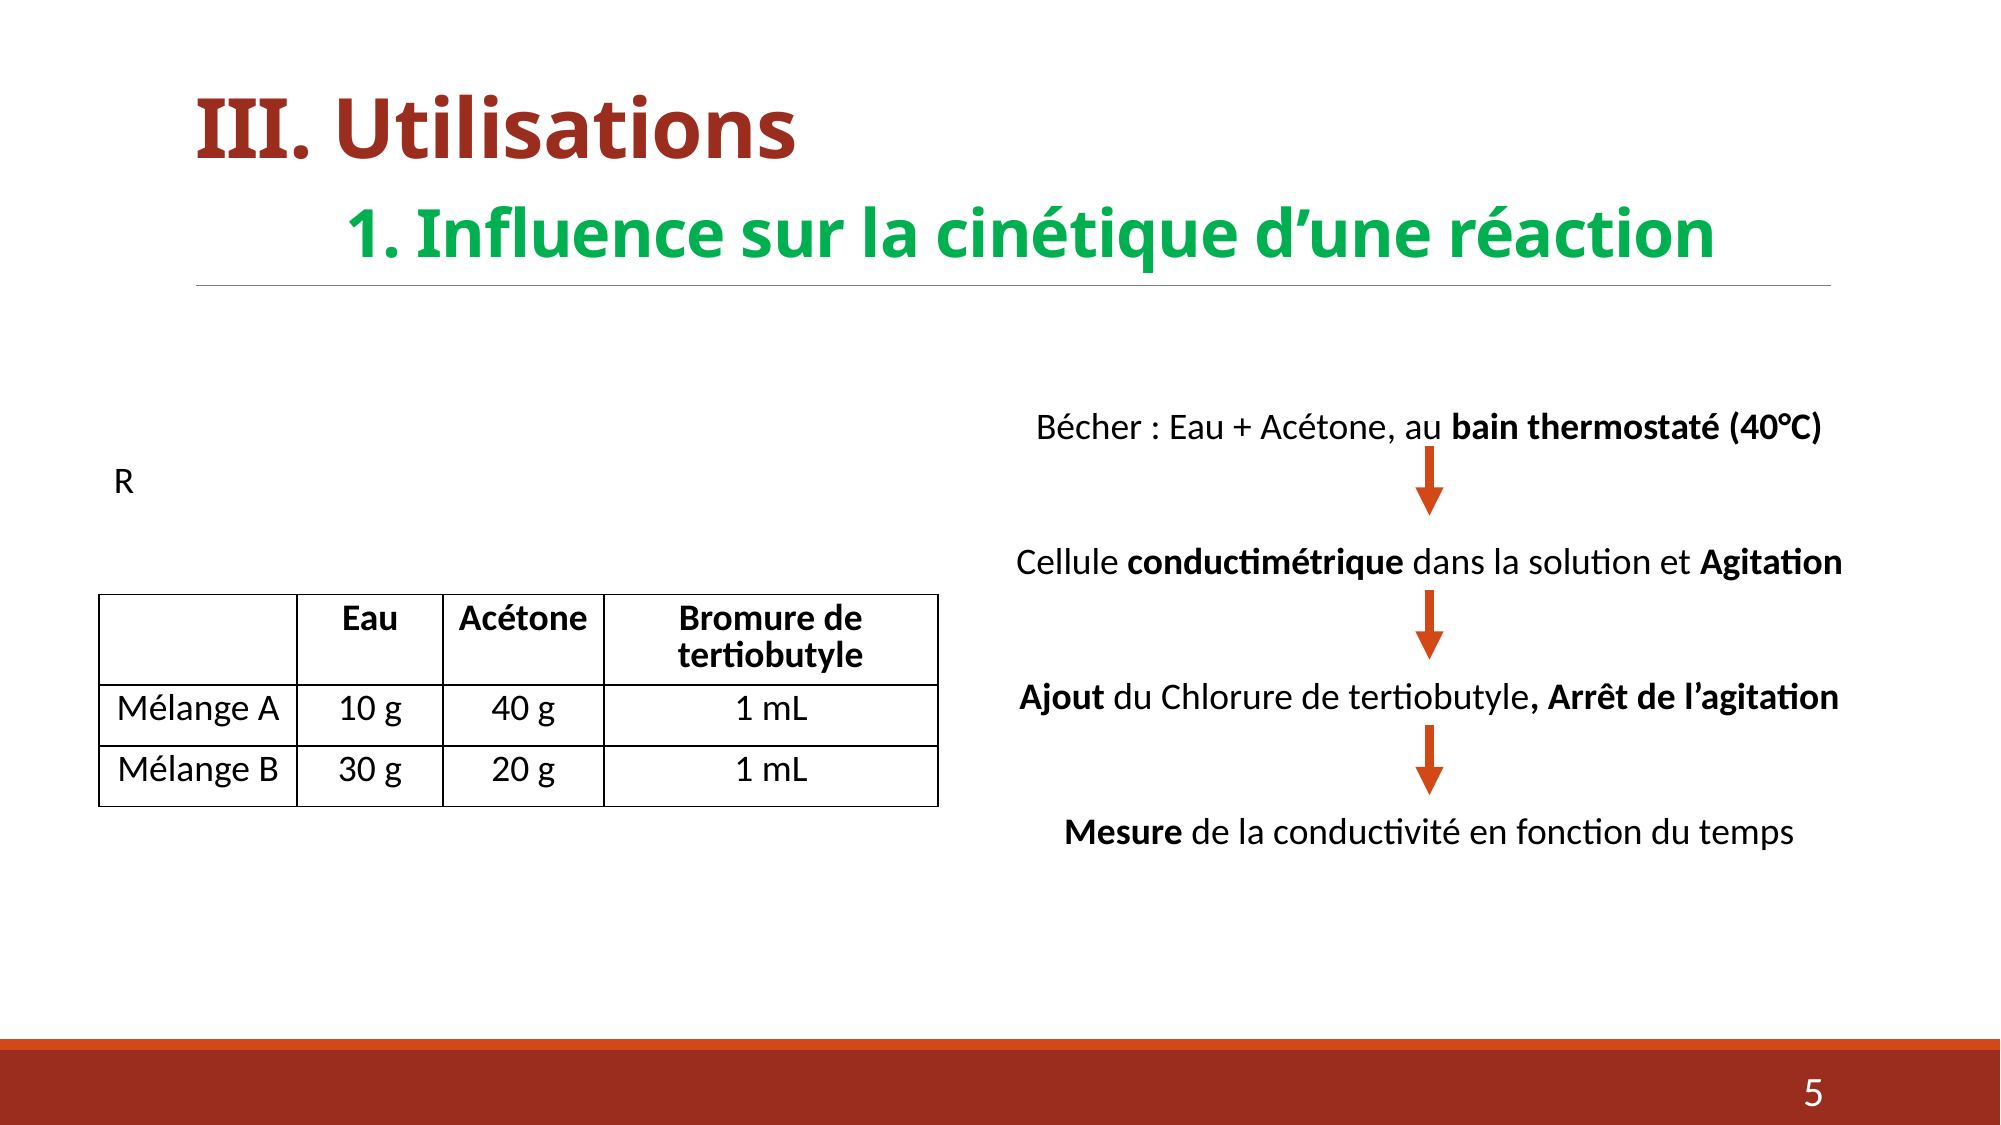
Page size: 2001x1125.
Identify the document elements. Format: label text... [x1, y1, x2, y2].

table_cell 30 g [298, 747, 442, 806]
table_header Eau [298, 595, 442, 684]
table_cell Mélange B [100, 747, 296, 806]
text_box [973, 393, 1886, 865]
table_cell 1 mL [605, 747, 937, 806]
table_header Acétone [444, 595, 603, 684]
table_cell 10 g [298, 686, 442, 745]
table_cell 40 g [444, 686, 603, 745]
table_cell 20 g [444, 747, 603, 806]
table_cell 1 mL [605, 686, 937, 745]
slide_number 5 [1624, 1059, 1840, 1120]
table_header [100, 595, 296, 684]
table_header Bromure de tertiobutyle [605, 595, 937, 684]
title III. Utilisations 1. Influence sur la cinétique d’une réaction [180, 47, 1830, 285]
table_cell Mélange A [100, 686, 296, 745]
